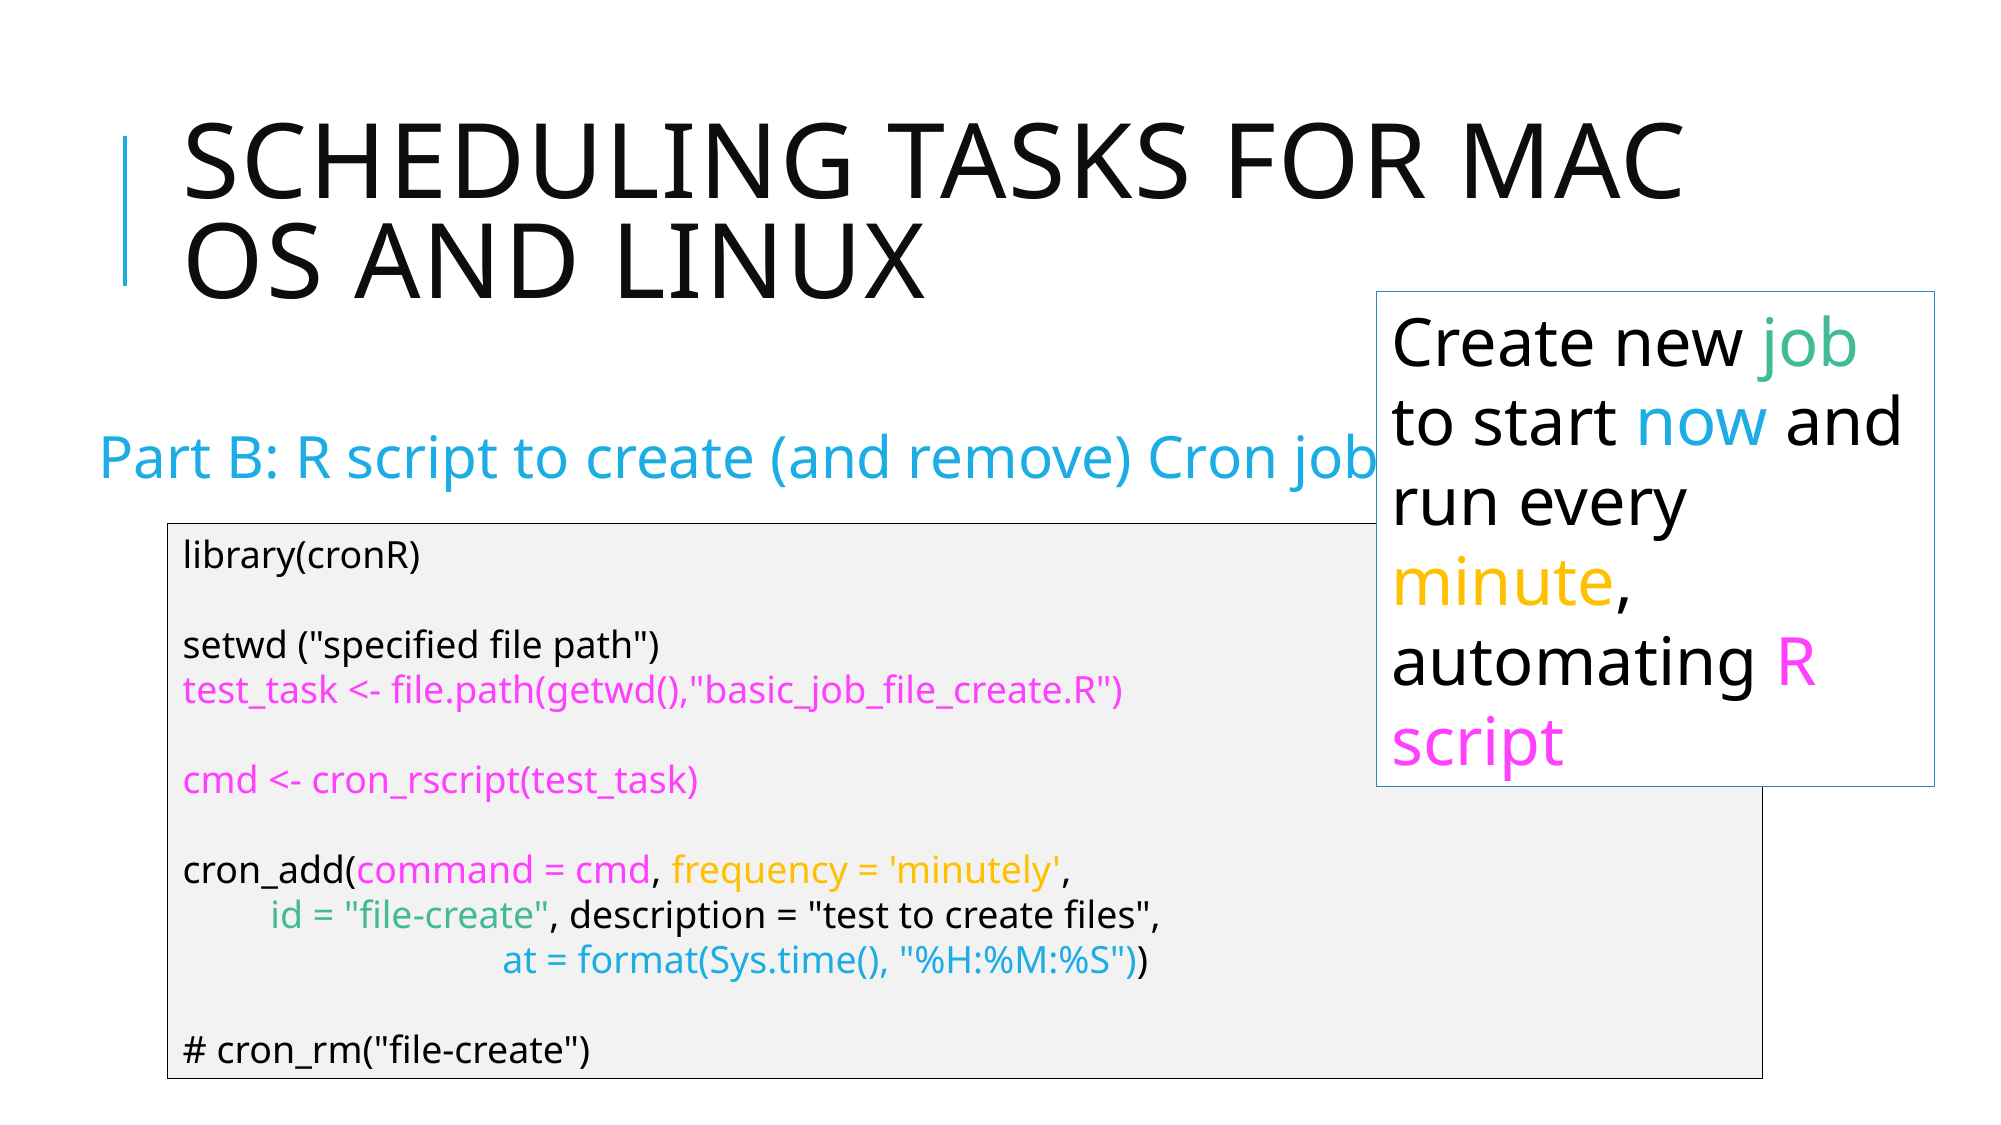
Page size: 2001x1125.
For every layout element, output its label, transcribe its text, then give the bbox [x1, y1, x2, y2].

text_box library(cronR) setwd ("specified file path") test_task <- file.path(getwd(),"basic_job_file_create.R") cmd <- cron_rscript(test_task) cron_add(command = cmd, frequency = 'minutely', id = "file-create", description = "test to create files", at = format(Sys.time(), "%H:%M:%S")) # cron_rm("file-create") [167, 523, 1763, 1079]
title Scheduling tasks for mac os and linux [168, 96, 1763, 342]
text_box Create new job to start now and run every minute, automating R script [1376, 291, 1935, 787]
text_box Part B: R script to create (and remove) Cron job [83, 412, 1376, 498]
